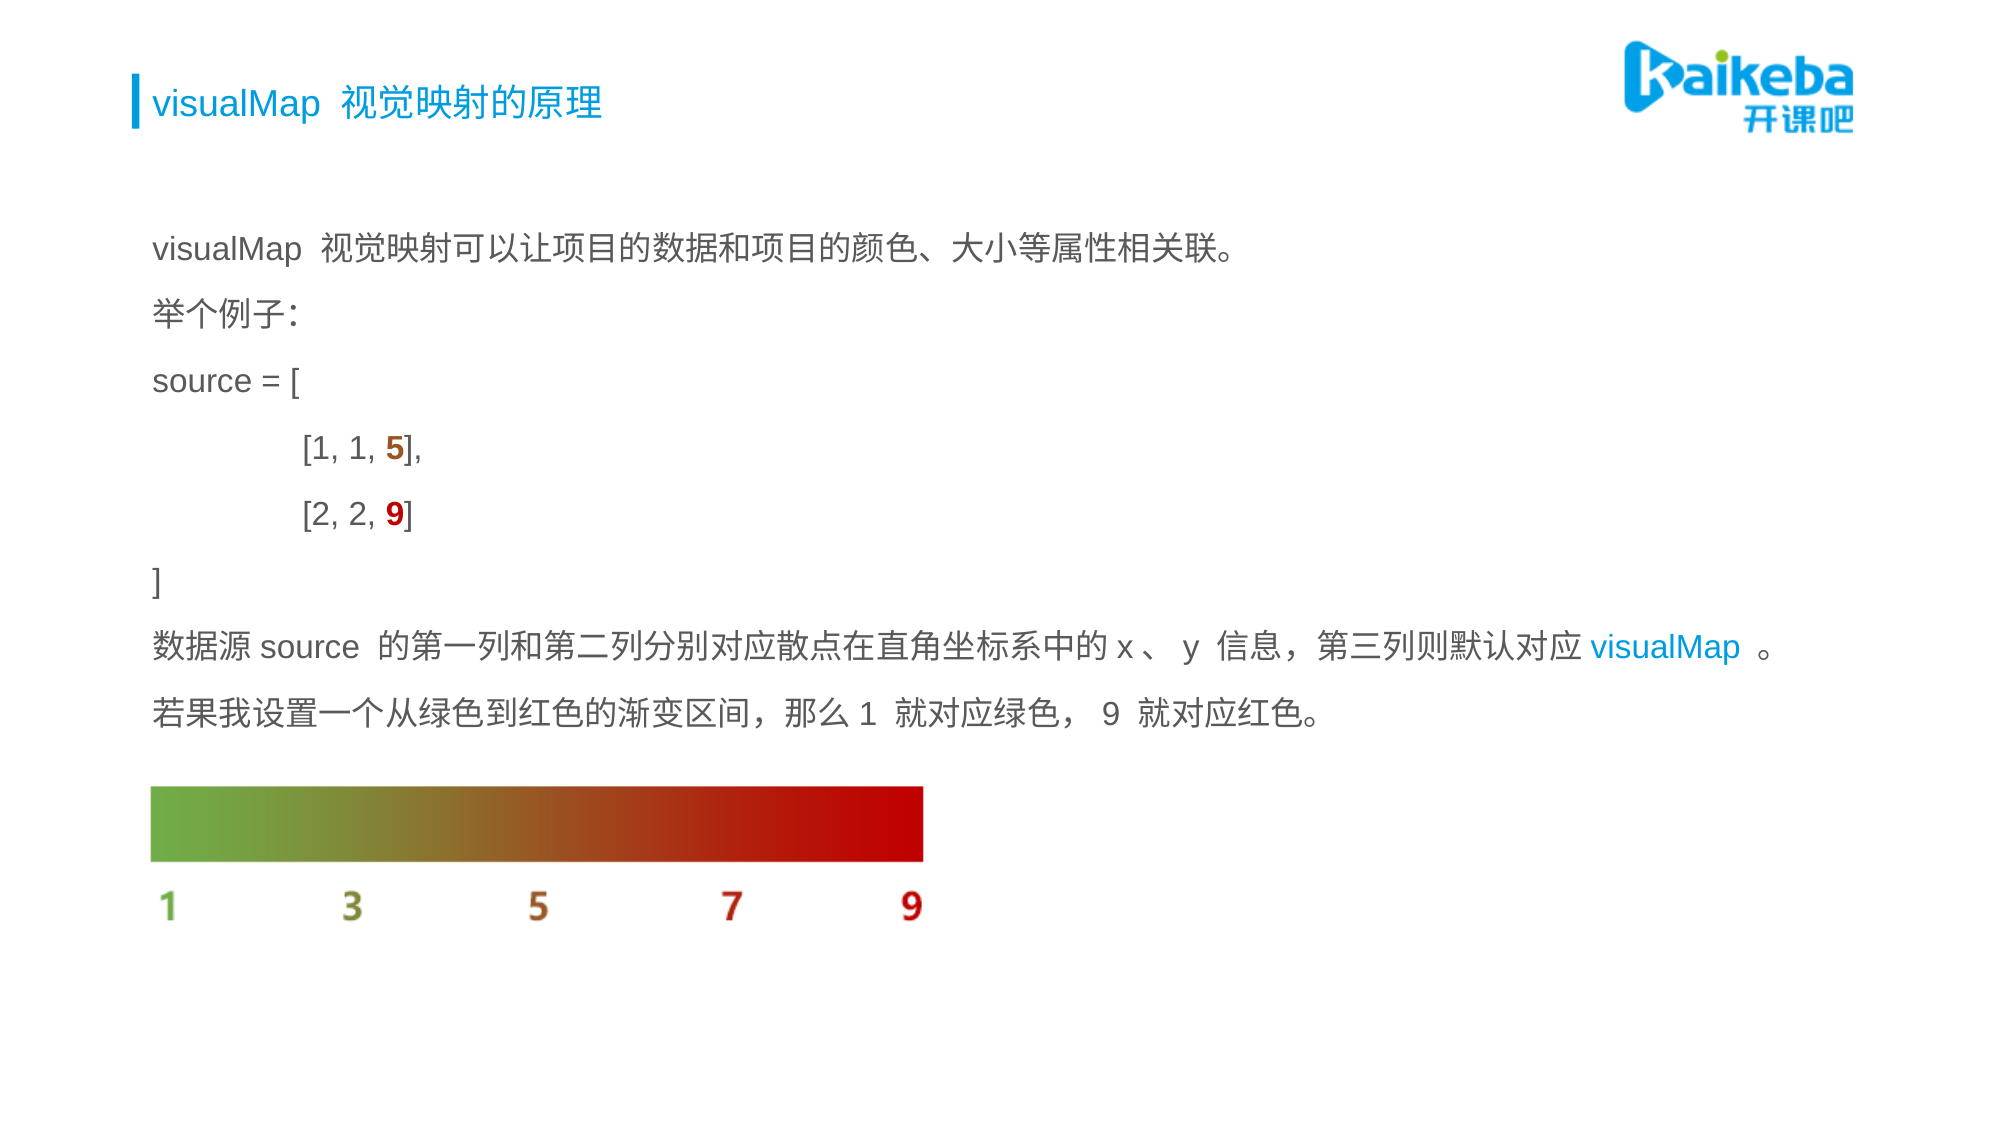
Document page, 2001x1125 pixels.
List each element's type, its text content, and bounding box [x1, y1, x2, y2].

list visualMap 视觉映射可以让项目的数据和项目的颜色、大小等属性相关联。 举个例子： source = [ [1, 1, 5], [2, 2, 9] ] 数据源source 的第一列和第二列分别对应散点在直角坐标系中的x、y 信息，第三列则默认对应visualMap 。 若果我设置一个从绿色到红色的渐变区间，那么1 就对应绿色，9 就对应红色。 [137, 199, 1863, 1014]
picture [1640, 50, 1650, 59]
picture [137, 774, 936, 941]
picture [1612, 31, 1866, 143]
title visualMap 视觉映射的原理 [137, 59, 1863, 148]
